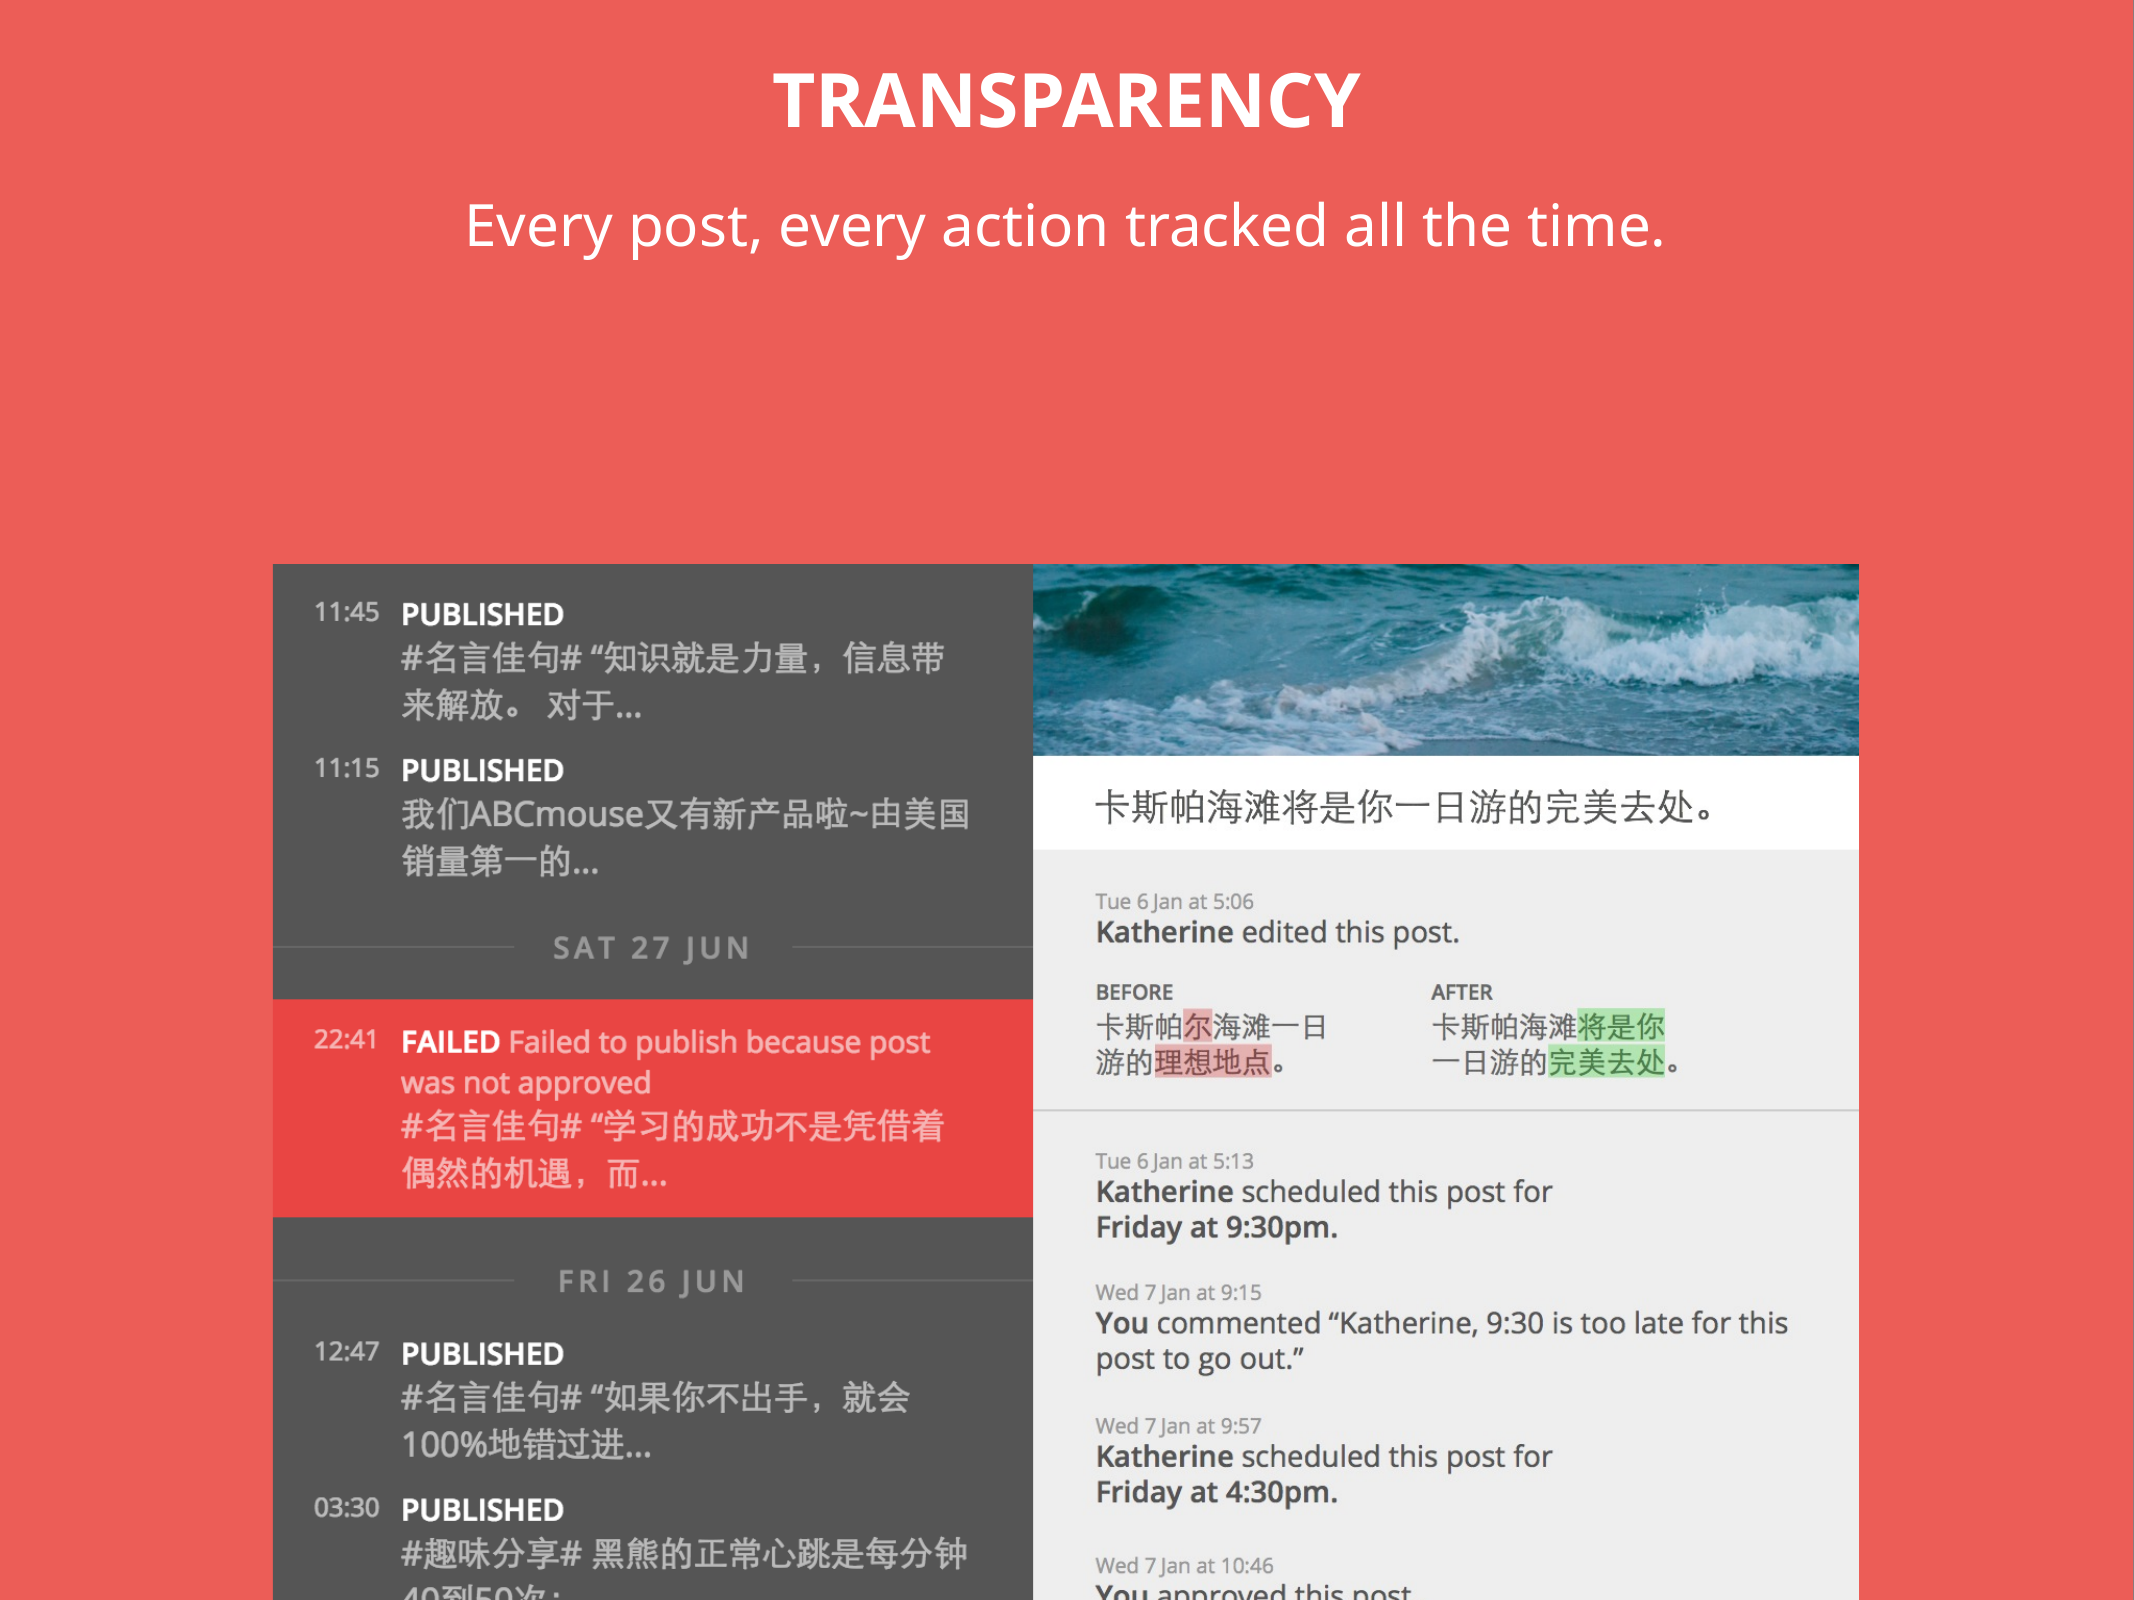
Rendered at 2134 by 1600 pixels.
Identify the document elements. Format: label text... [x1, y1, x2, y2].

text_box TRANSPARENCY [763, 44, 1370, 152]
text_box [0, 0, 2134, 1600]
text_box Every post, every action tracked all the time. [172, 179, 1959, 267]
picture [272, 564, 1859, 1600]
